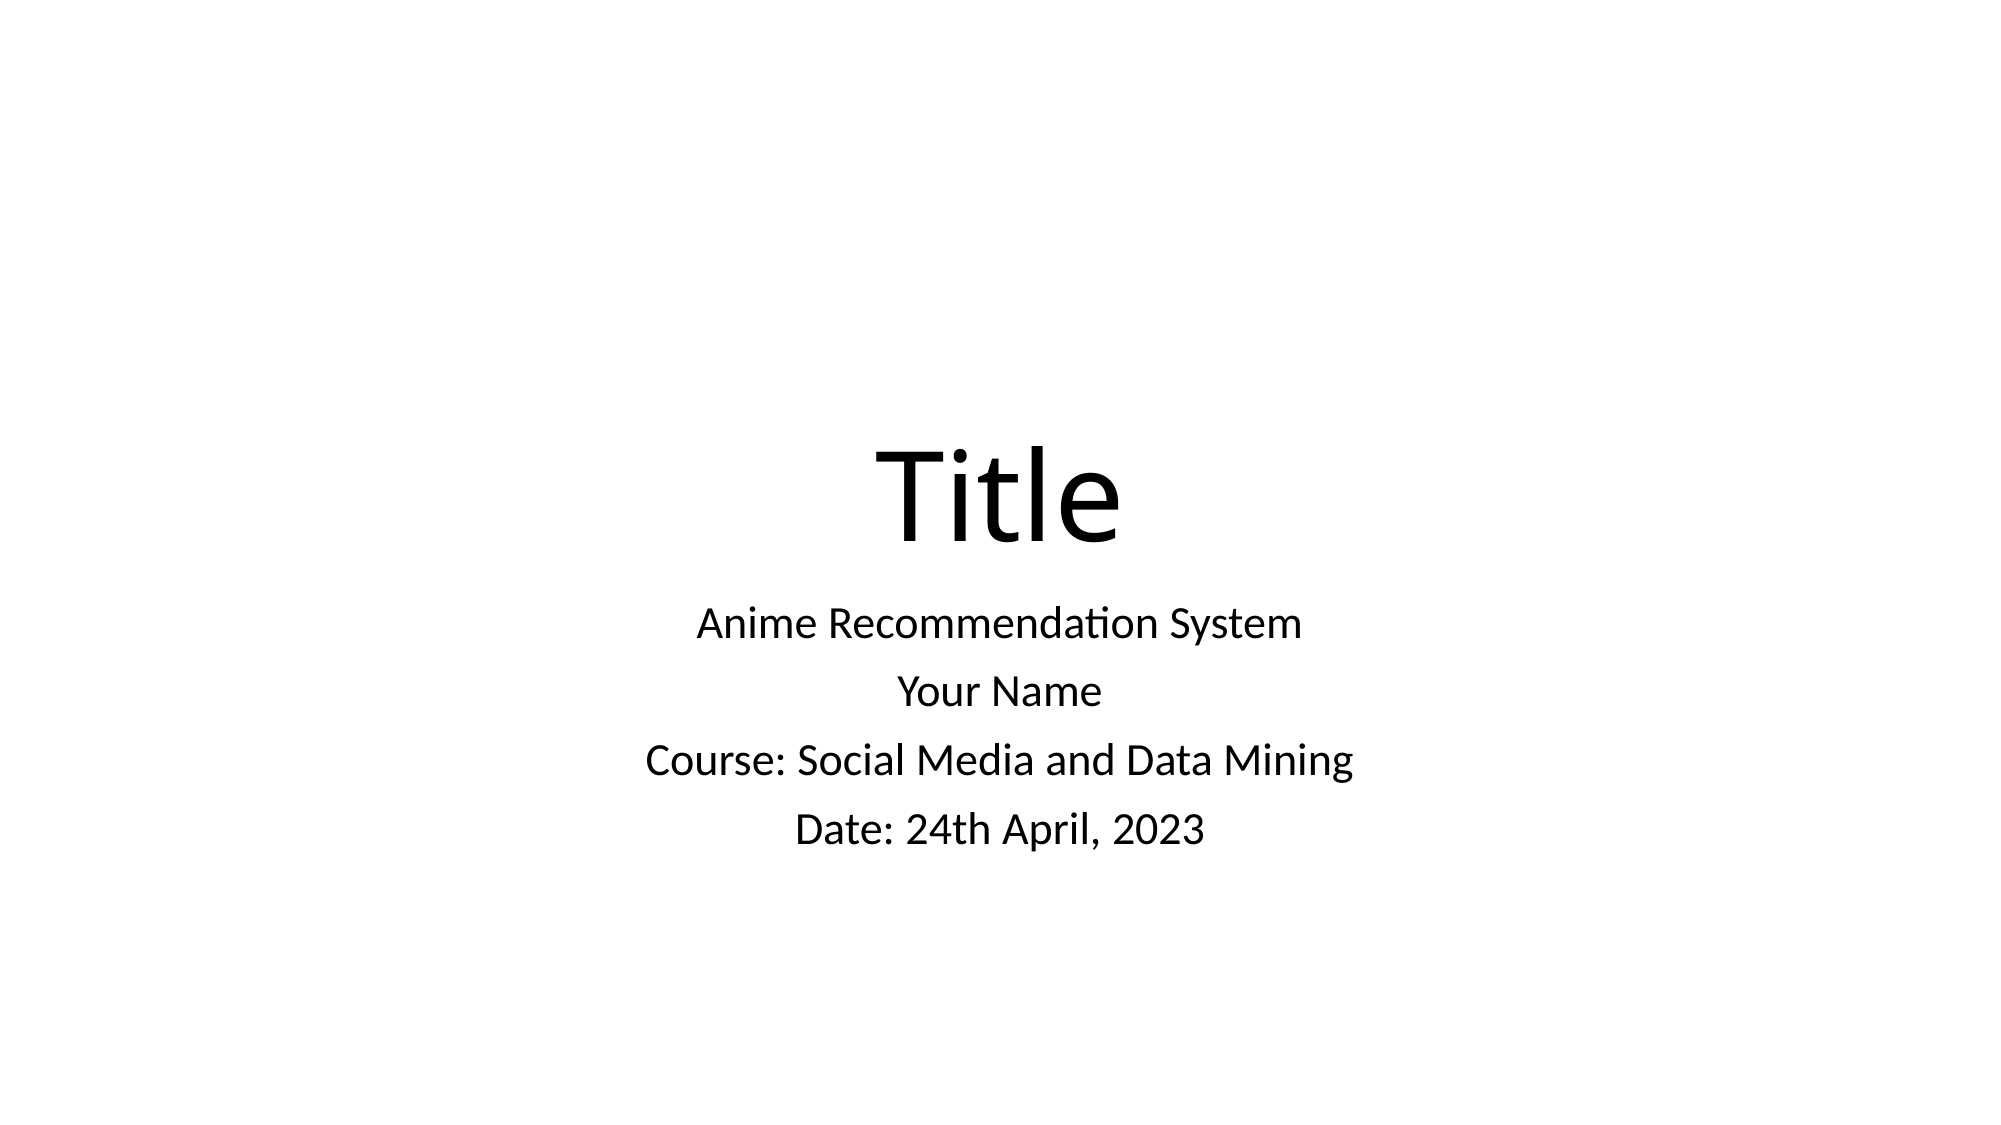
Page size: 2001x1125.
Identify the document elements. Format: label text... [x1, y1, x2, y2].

title Title [249, 184, 1750, 576]
subtitle Anime Recommendation System Your Name Course: Social Media and Data Mining Date: 24th April, 2023 [249, 590, 1750, 863]
